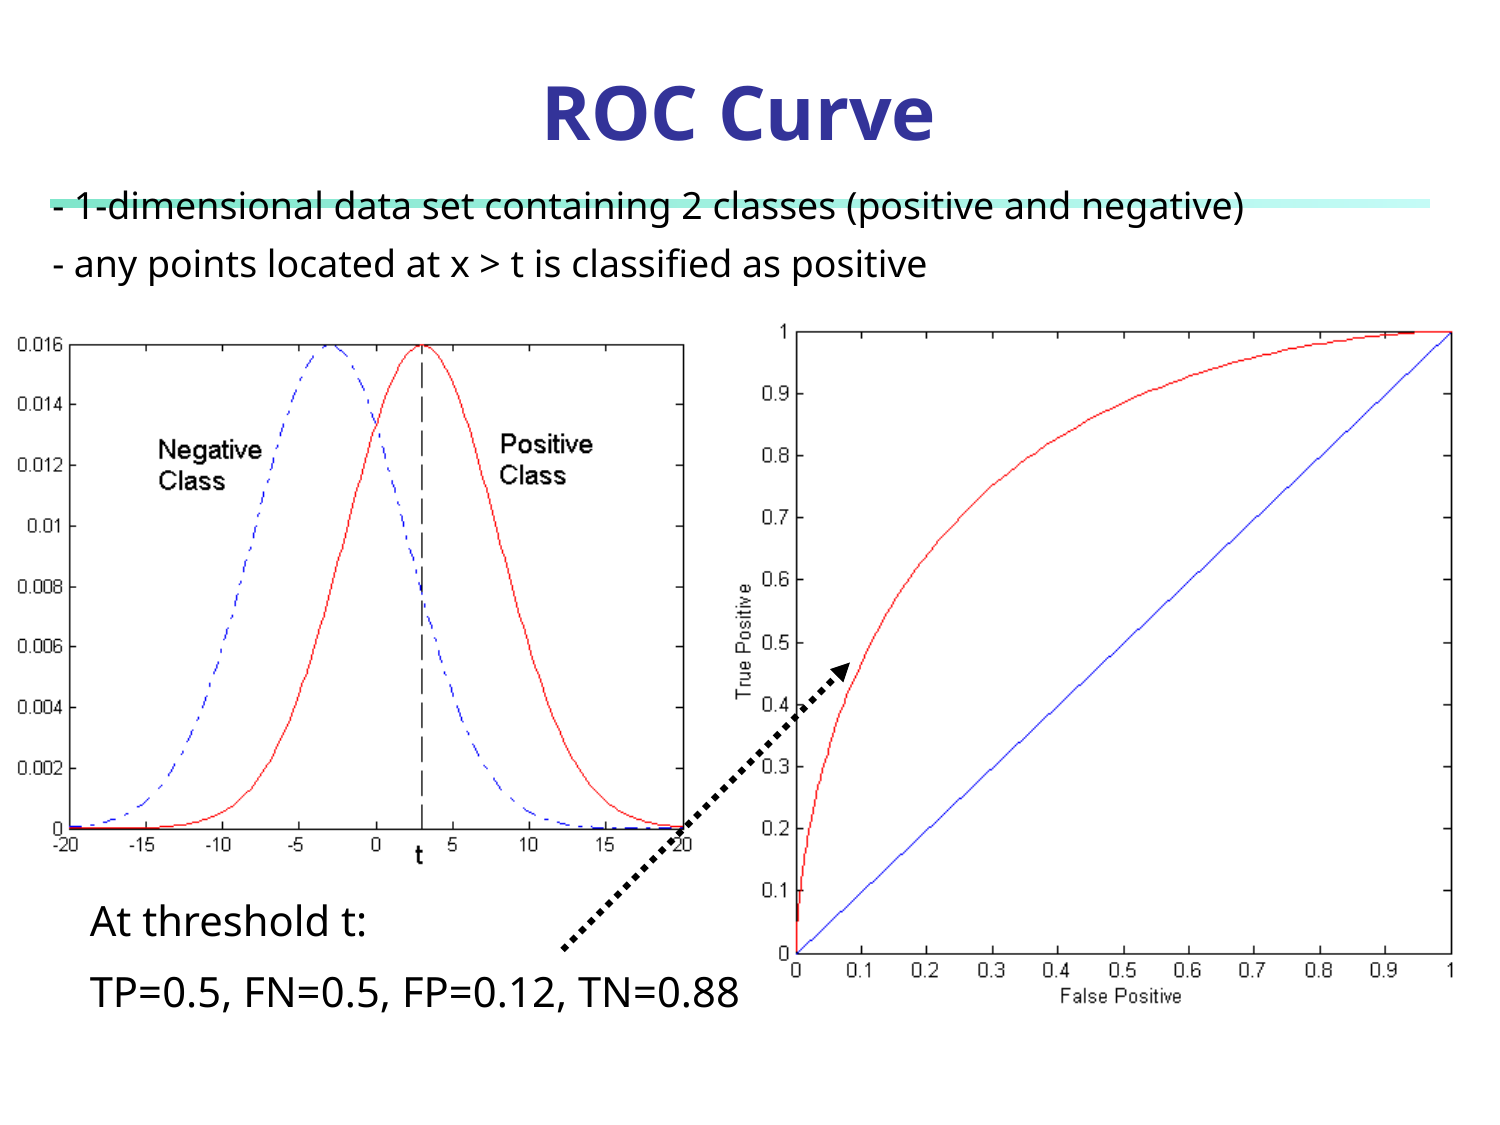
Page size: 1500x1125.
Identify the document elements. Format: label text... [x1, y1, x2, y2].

title ROC Curve [49, 62, 1429, 163]
picture [0, 299, 74, 894]
text_box - 1-dimensional data set containing 2 classes (positive and negative) - any points located at x > t is classified as positive [37, 174, 1388, 293]
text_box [74, 274, 1476, 1038]
